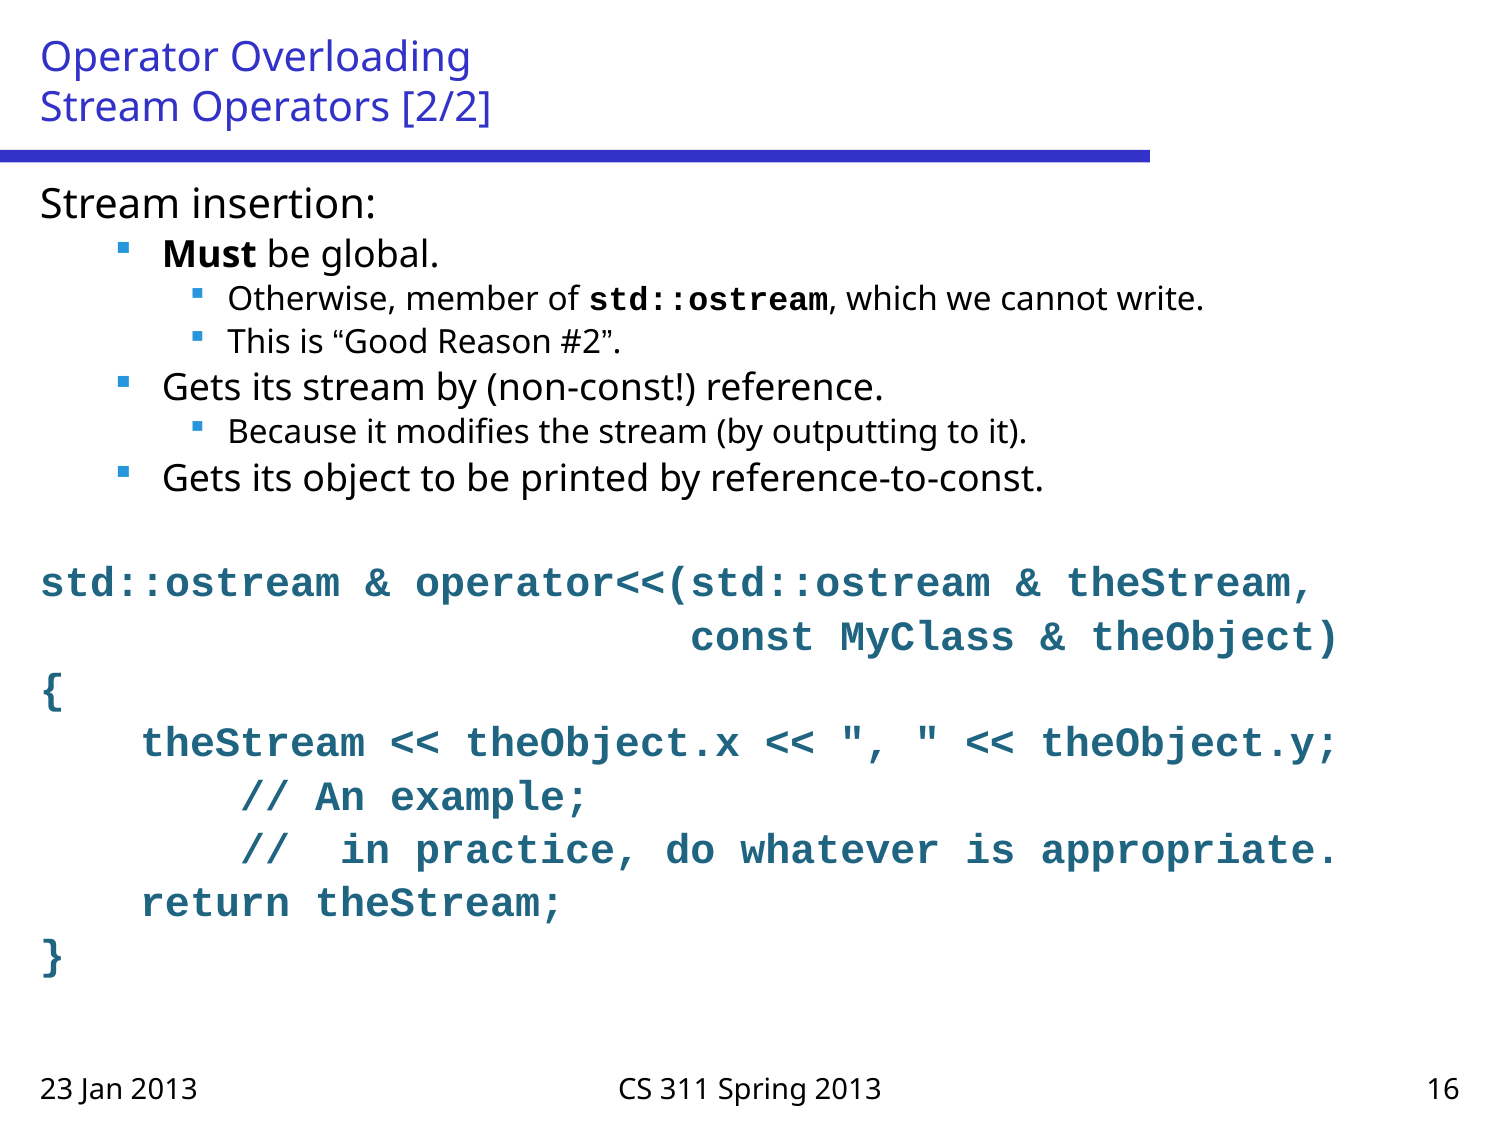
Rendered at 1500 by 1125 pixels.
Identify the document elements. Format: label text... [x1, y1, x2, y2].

footer CS 311 Spring 2013 [387, 1062, 1113, 1113]
list Stream insertion: Must be global. Otherwise, member of std::ostream, which we cannot write. This is “Good Reason #2”. Gets its stream by (non-const!) reference. Because it modifies the stream (by outputting to it). Gets its object to be printed by reference-to-const. std::ostream & operator<<(std::ostream & theStream, const MyClass & theObject) { theStream << theObject.x << ", " << theObject.y; // An example; // in practice, do whatever is appropriate. return theStream; } [24, 174, 1475, 1050]
slide_number 16 [1125, 1062, 1475, 1113]
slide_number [24, 1062, 375, 1113]
title Operator Overloading Stream Operators [2/2] [24, 24, 1475, 138]
